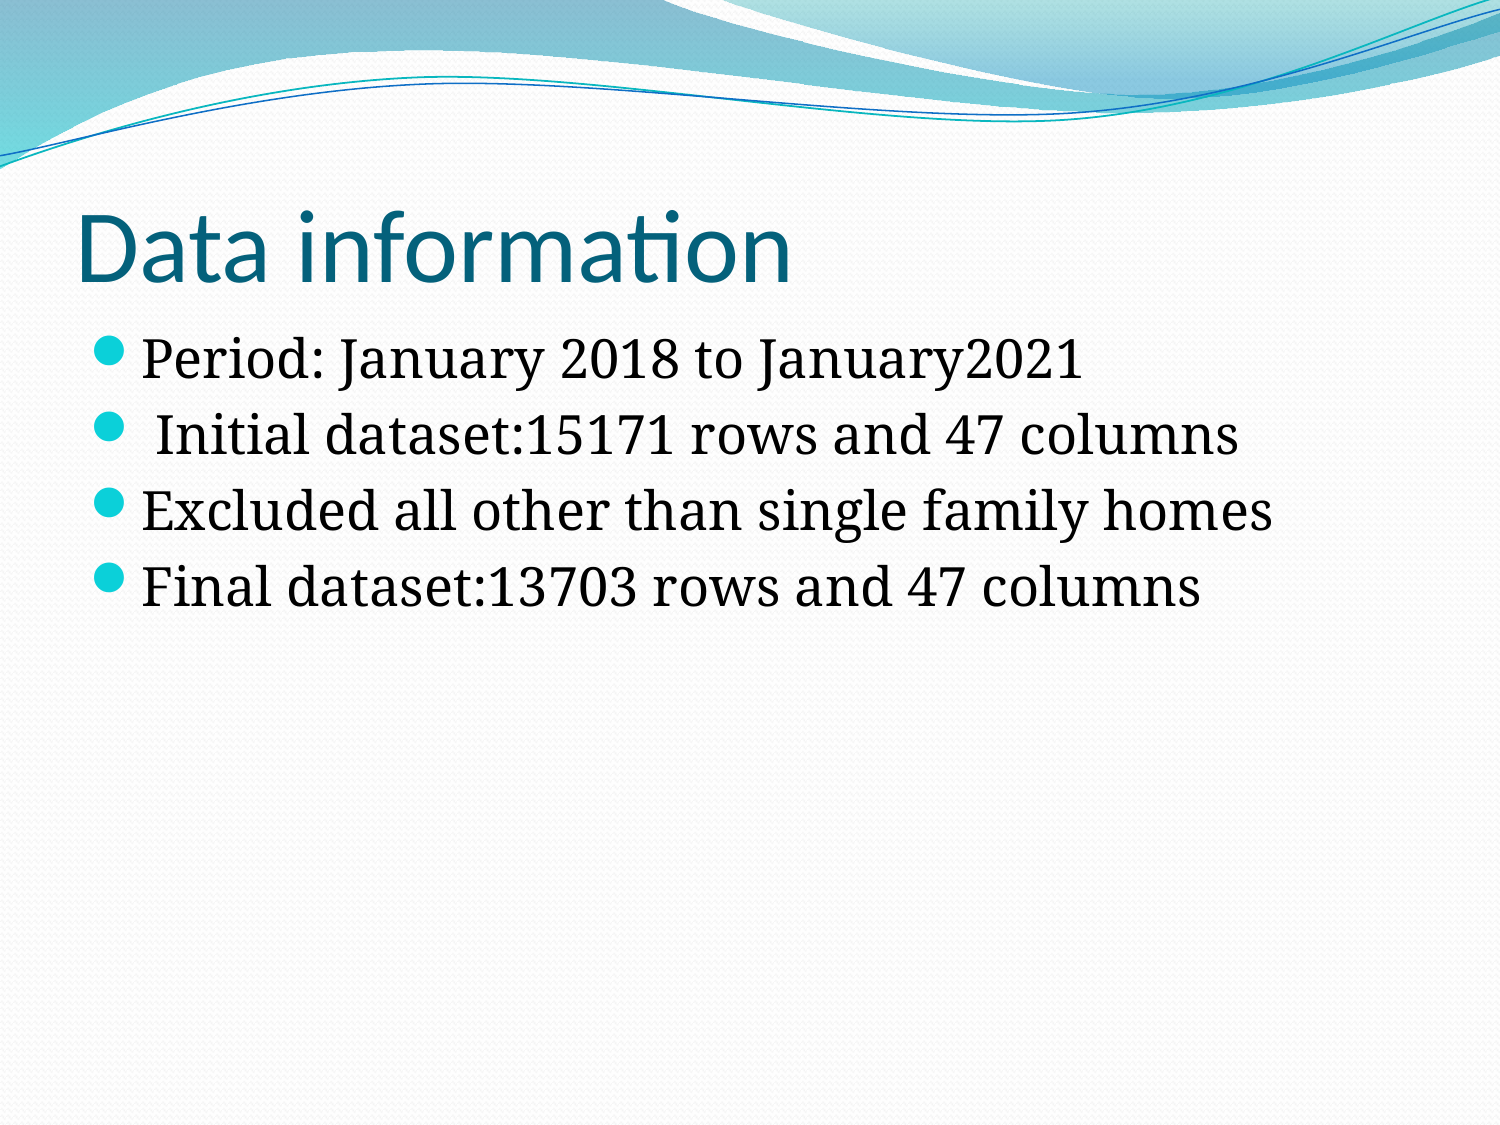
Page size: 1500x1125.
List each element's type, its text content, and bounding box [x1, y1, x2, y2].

list Period: January 2018 to January2021 Initial dataset:15171 rows and 47 columns Excluded all other than single family homes Final dataset:13703 rows and 47 columns [75, 317, 1425, 1038]
title Data information [75, 115, 1425, 303]
